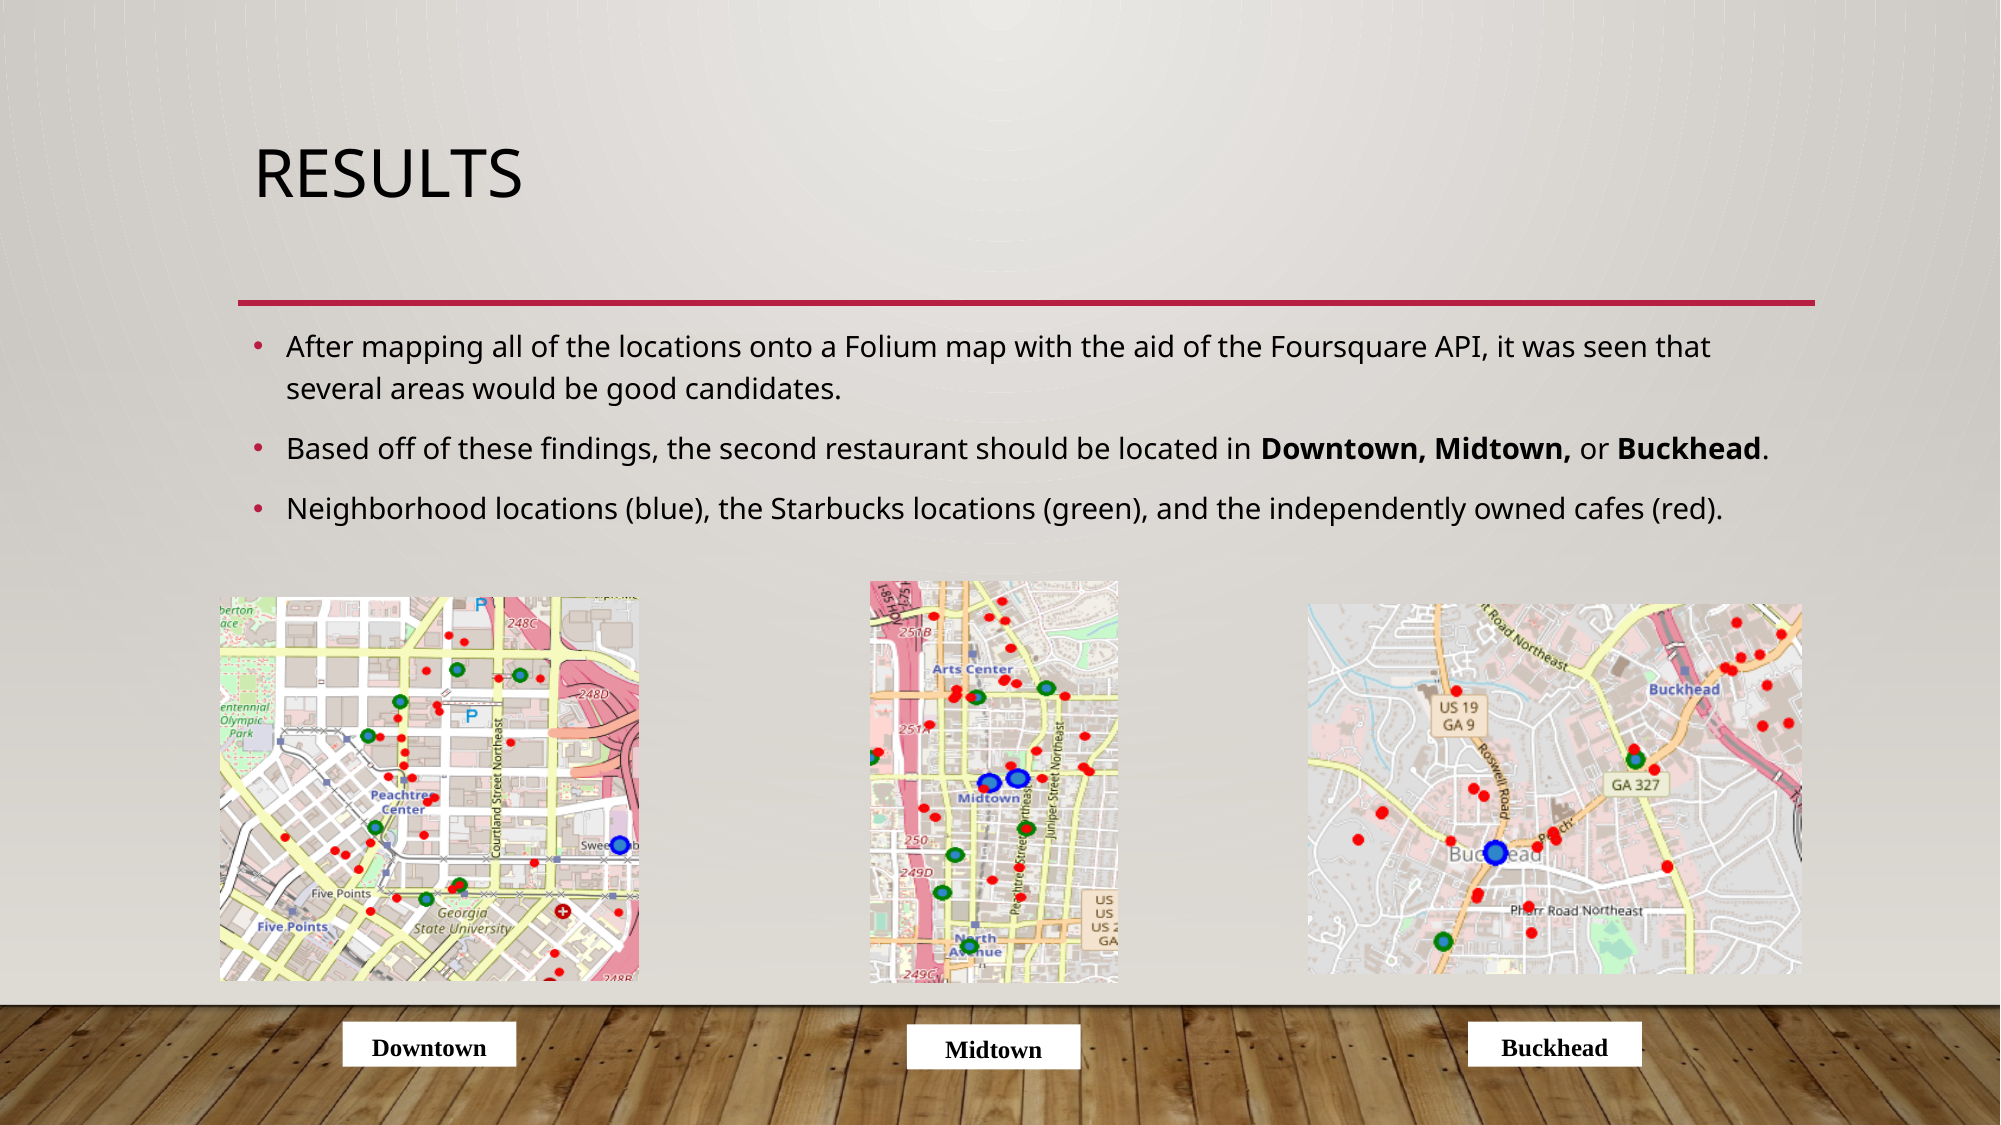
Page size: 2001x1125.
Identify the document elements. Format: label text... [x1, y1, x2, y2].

text_box Buckhead [1468, 1021, 1642, 1067]
picture [220, 596, 640, 981]
text_box Midtown [906, 1024, 1081, 1070]
text_box Downtown [342, 1021, 517, 1067]
list After mapping all of the locations onto a Folium map with the aid of the Foursquare API, it was seen that several areas would be good candidates. Based off of these findings, the second restaurant should be located in Downtown, Midtown, or Buckhead. Neighborhood locations (blue), the Starbucks locations (green), and the independently owned cafes (red). [238, 313, 1814, 586]
picture [869, 580, 1118, 983]
picture [1308, 604, 1802, 974]
title Results [238, 131, 1814, 305]
picture [0, 1005, 2000, 1125]
